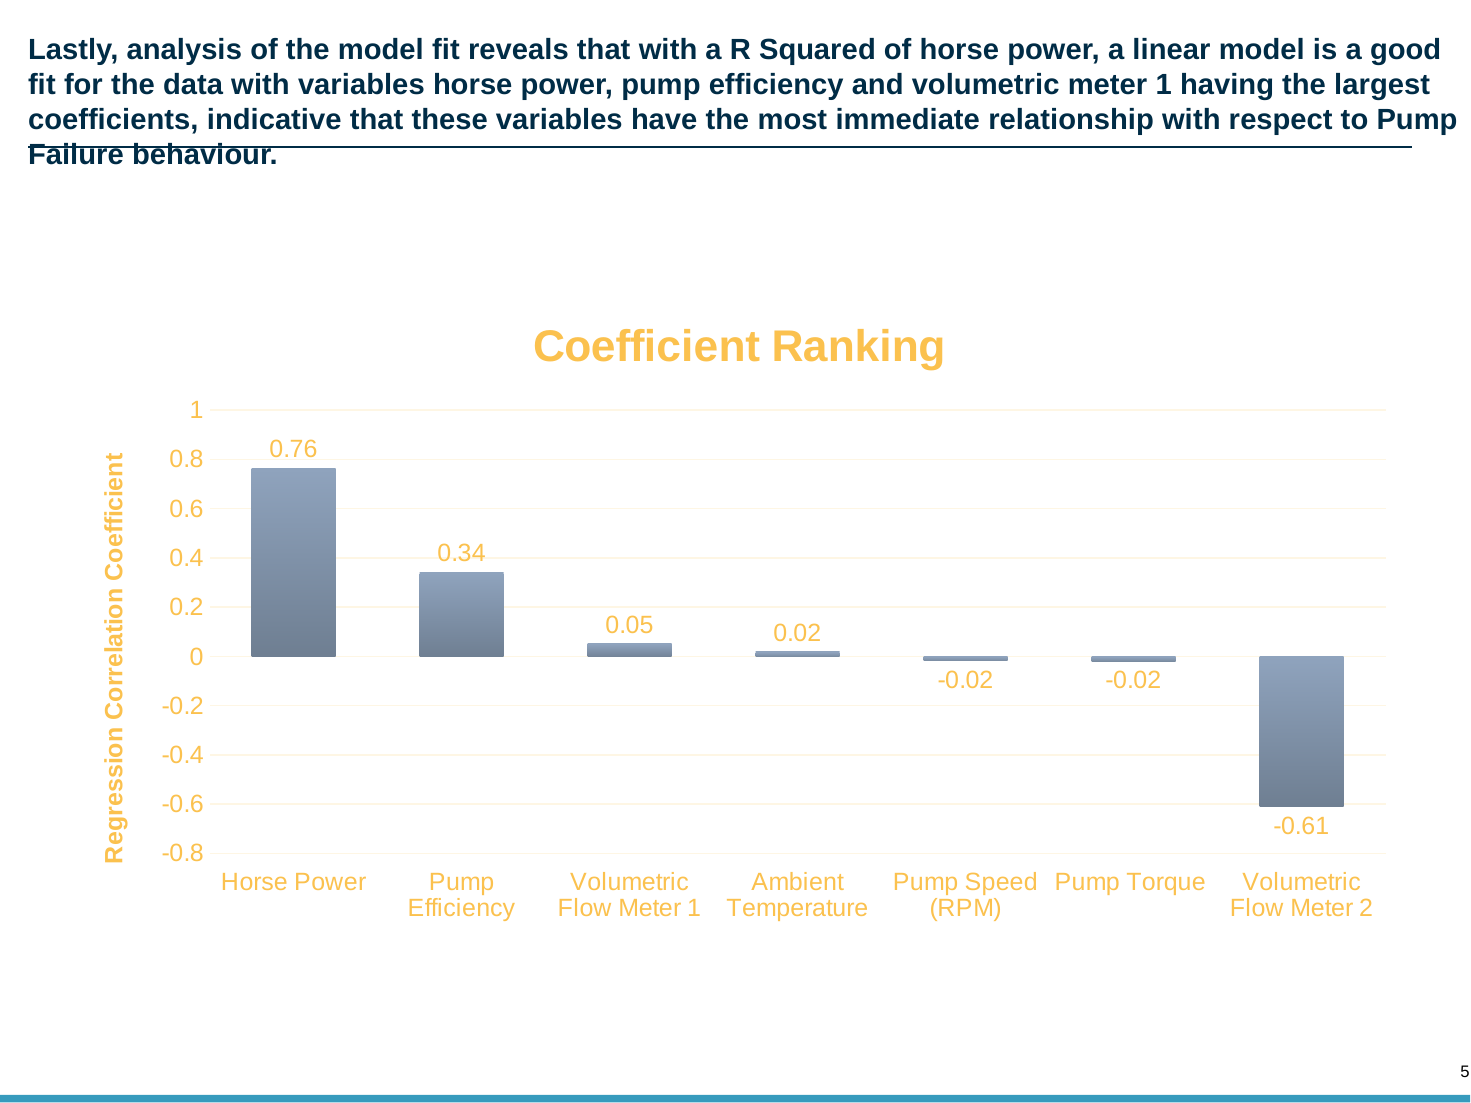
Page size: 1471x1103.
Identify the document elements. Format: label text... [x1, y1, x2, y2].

chart [66, 287, 1413, 935]
title Lastly, analysis of the model fit reveals that with a R Squared of horse power, a linear model is a good fit for the data with variables horse power, pump efficiency and volumetric meter 1 having the largest coefficients, indicative that these variables have the most immediate relationship with respect to Pump Failure behaviour. [28, 30, 1462, 172]
